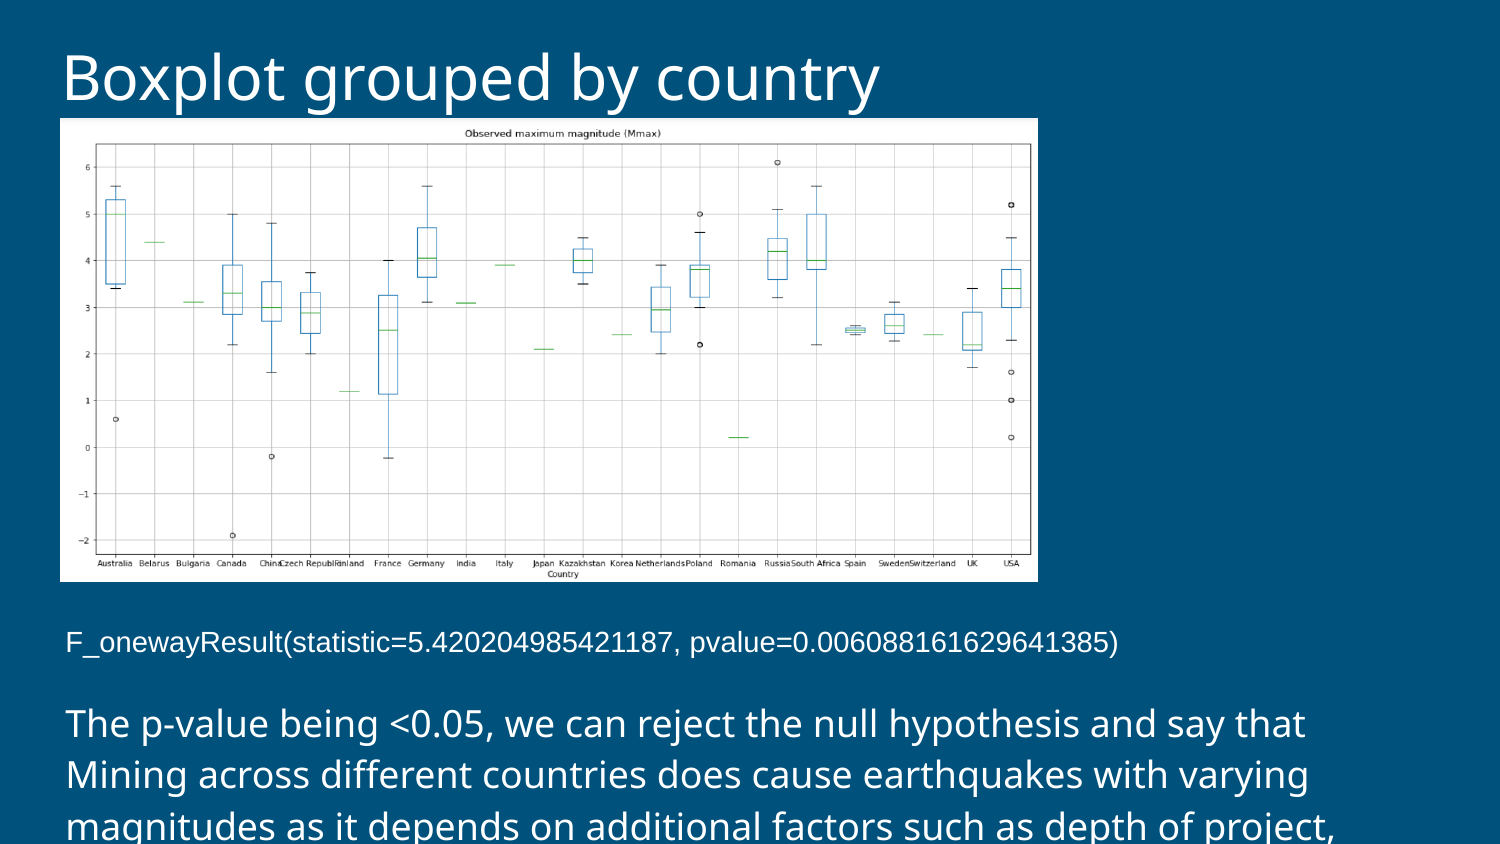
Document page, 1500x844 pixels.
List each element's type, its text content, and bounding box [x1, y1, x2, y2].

picture [1314, 816, 1325, 840]
picture [169, 768, 184, 796]
picture [1236, 713, 1247, 737]
picture [118, 768, 129, 787]
picture [460, 764, 471, 788]
picture [95, 717, 106, 736]
picture [784, 717, 800, 737]
picture [532, 820, 550, 840]
picture [571, 764, 581, 788]
picture [1047, 768, 1063, 788]
picture [1006, 768, 1021, 788]
picture [69, 820, 73, 839]
picture [354, 760, 379, 787]
picture [1274, 717, 1289, 737]
picture [1267, 768, 1283, 787]
picture [124, 820, 135, 840]
picture [1182, 812, 1194, 839]
picture [1134, 764, 1144, 788]
picture [972, 768, 976, 796]
picture [1114, 717, 1118, 736]
picture [1070, 820, 1086, 840]
picture [1028, 760, 1042, 787]
picture [112, 717, 128, 737]
picture [381, 768, 397, 788]
picture [465, 820, 475, 839]
picture [1113, 816, 1123, 840]
picture [654, 717, 670, 737]
picture [537, 717, 553, 737]
picture [940, 717, 951, 737]
picture [251, 717, 267, 737]
picture [90, 710, 94, 736]
picture [397, 726, 408, 731]
picture [288, 820, 303, 840]
picture [934, 717, 939, 745]
picture [840, 820, 857, 840]
picture [439, 768, 455, 787]
picture [168, 768, 179, 788]
picture [568, 717, 581, 737]
picture [816, 768, 829, 788]
picture [983, 768, 994, 788]
picture [726, 768, 739, 788]
picture [717, 820, 728, 839]
picture [825, 816, 836, 840]
picture [754, 768, 767, 788]
picture [705, 768, 721, 788]
picture [613, 717, 624, 736]
picture [1200, 768, 1215, 788]
picture [956, 717, 974, 737]
picture [144, 717, 161, 745]
picture [240, 717, 244, 736]
picture [937, 760, 942, 787]
picture [1160, 820, 1178, 840]
picture [1207, 820, 1224, 844]
picture [671, 717, 679, 745]
picture [240, 768, 251, 787]
picture [239, 820, 255, 840]
picture [549, 768, 553, 787]
picture [556, 820, 572, 839]
picture [359, 717, 370, 737]
picture [922, 764, 932, 788]
picture [1065, 717, 1078, 737]
picture [437, 820, 453, 840]
picture [87, 820, 97, 839]
picture [682, 768, 700, 788]
picture [787, 820, 802, 840]
picture [200, 768, 215, 788]
text_box F_onewayResult(statistic=5.420204985421187, pvalue=0.006088161629641385) The p-value being <0.05, we can reject the null hypothesis and say that Mining across different countries does cause earthquakes with varying magnitudes as it depends on additional factors such as depth of project, underlying lithology etc. [50, 607, 1450, 710]
picture [69, 762, 95, 787]
picture [632, 812, 649, 840]
picture [685, 717, 701, 737]
picture [892, 710, 908, 736]
picture [482, 820, 493, 840]
picture [504, 820, 518, 840]
picture [794, 768, 810, 788]
picture [772, 768, 787, 788]
picture [1092, 820, 1109, 844]
picture [664, 816, 674, 840]
picture [746, 713, 757, 737]
picture [417, 768, 433, 788]
picture [503, 768, 520, 788]
picture [886, 768, 901, 788]
picture [1276, 820, 1292, 840]
picture [444, 710, 461, 737]
picture [947, 820, 960, 840]
picture [555, 768, 565, 787]
picture [526, 768, 537, 788]
picture [734, 820, 749, 840]
picture [995, 768, 999, 787]
picture [1294, 713, 1304, 737]
picture [229, 812, 233, 839]
picture [176, 717, 193, 736]
picture [1149, 760, 1154, 787]
picture [834, 768, 850, 788]
picture [370, 820, 381, 840]
picture [277, 768, 290, 788]
picture [994, 710, 998, 736]
picture [459, 820, 463, 839]
picture [337, 717, 341, 736]
picture [978, 713, 989, 737]
picture [1169, 717, 1182, 737]
picture [103, 820, 118, 840]
picture [851, 717, 855, 736]
picture [1128, 812, 1133, 839]
picture [393, 820, 409, 840]
picture [136, 820, 141, 844]
picture [1230, 820, 1240, 839]
picture [538, 768, 542, 787]
picture [222, 768, 235, 788]
picture [998, 820, 1013, 840]
picture [217, 820, 228, 840]
picture [146, 768, 150, 787]
picture [839, 717, 850, 737]
picture [151, 768, 162, 787]
picture [773, 812, 785, 839]
picture [1243, 820, 1261, 840]
picture [415, 820, 420, 844]
picture [66, 711, 85, 736]
picture [323, 768, 334, 788]
picture [908, 768, 919, 787]
title Boxplot grouped by country [46, 15, 1419, 128]
picture [912, 717, 930, 745]
picture [403, 768, 407, 787]
picture [1149, 710, 1154, 736]
picture [148, 820, 164, 839]
picture [335, 760, 339, 787]
picture [179, 816, 189, 840]
picture [485, 768, 498, 788]
picture [762, 710, 778, 736]
picture [1068, 768, 1081, 788]
picture [966, 812, 982, 839]
picture [585, 717, 600, 737]
picture [723, 713, 734, 737]
picture [228, 717, 239, 737]
picture [1180, 768, 1197, 787]
picture [688, 820, 705, 840]
picture [197, 717, 212, 737]
picture [906, 820, 919, 840]
picture [999, 717, 1010, 736]
picture [865, 768, 881, 788]
picture [1155, 768, 1165, 787]
picture [421, 820, 432, 840]
picture [609, 812, 626, 840]
picture [206, 820, 210, 839]
picture [659, 768, 671, 788]
picture [305, 717, 321, 737]
picture [113, 768, 117, 787]
picture [960, 768, 971, 788]
picture [506, 717, 533, 736]
picture [466, 711, 482, 737]
picture [1019, 820, 1032, 840]
picture [1037, 717, 1050, 737]
picture [631, 768, 645, 788]
picture [586, 768, 597, 787]
picture [878, 820, 891, 840]
picture [943, 768, 953, 787]
picture [1297, 820, 1310, 840]
picture [610, 768, 626, 788]
picture [309, 820, 322, 840]
picture [816, 717, 820, 736]
picture [360, 717, 376, 745]
picture [283, 710, 287, 736]
picture [288, 717, 299, 737]
picture [1222, 768, 1252, 796]
picture [1187, 717, 1202, 737]
picture [382, 812, 387, 839]
picture [61, 119, 1037, 581]
picture [413, 710, 429, 737]
picture [822, 717, 832, 736]
picture [1120, 717, 1130, 736]
picture [1047, 820, 1058, 840]
picture [640, 717, 651, 736]
picture [1207, 717, 1224, 745]
picture [1095, 768, 1121, 787]
picture [194, 820, 205, 840]
picture [494, 812, 498, 839]
picture [706, 717, 720, 737]
picture [260, 820, 274, 840]
picture [608, 717, 612, 736]
picture [1134, 820, 1144, 839]
picture [808, 820, 822, 840]
picture [295, 768, 308, 788]
picture [342, 717, 353, 736]
picture [925, 820, 941, 840]
picture [346, 816, 356, 840]
picture [1092, 717, 1107, 737]
picture [1252, 710, 1268, 736]
picture [588, 820, 603, 840]
picture [864, 820, 874, 839]
picture [712, 820, 716, 839]
picture [74, 820, 86, 839]
picture [1137, 717, 1148, 737]
picture [1016, 717, 1032, 737]
picture [672, 760, 676, 787]
picture [1289, 768, 1306, 796]
picture [254, 768, 272, 788]
picture [1059, 812, 1063, 839]
